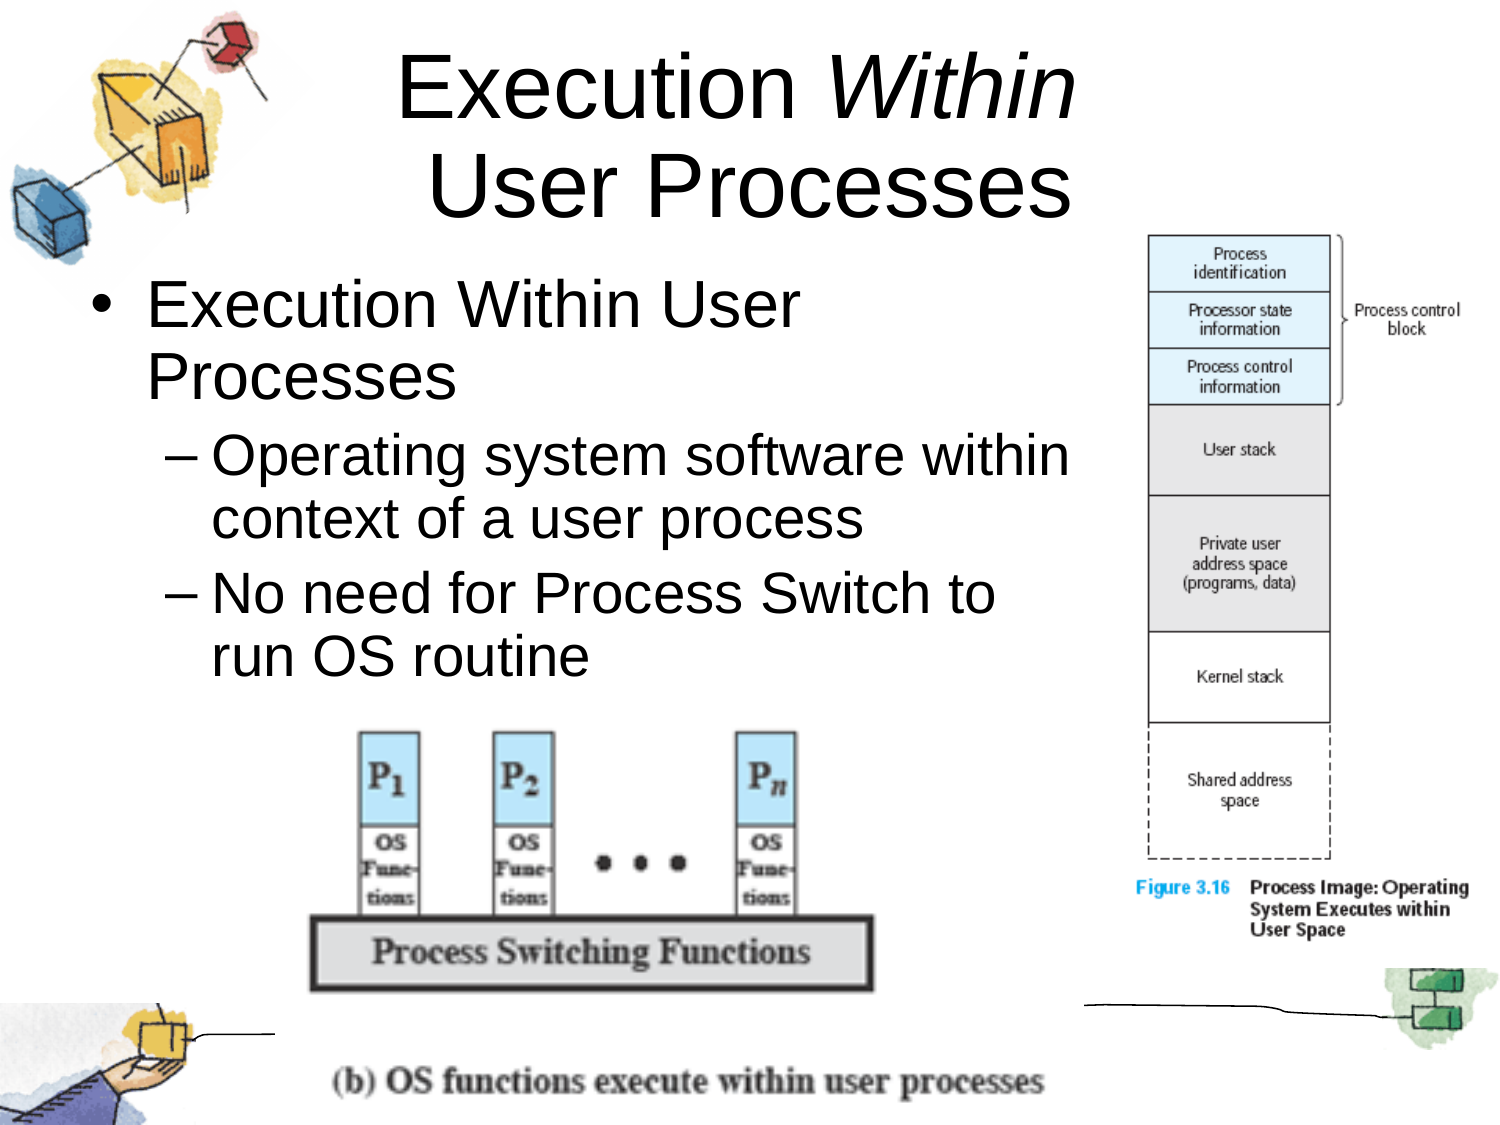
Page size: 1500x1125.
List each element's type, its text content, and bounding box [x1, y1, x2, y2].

picture [1109, 224, 1500, 1050]
picture [274, 699, 1084, 1125]
title Execution Within User Processes [74, 44, 1426, 233]
picture [0, 85, 167, 305]
picture [114, 0, 274, 44]
list Execution Within User Processes Operating system software within context of a user process No need for Process Switch to run OS routine [74, 262, 1088, 713]
picture [0, 1003, 196, 1125]
